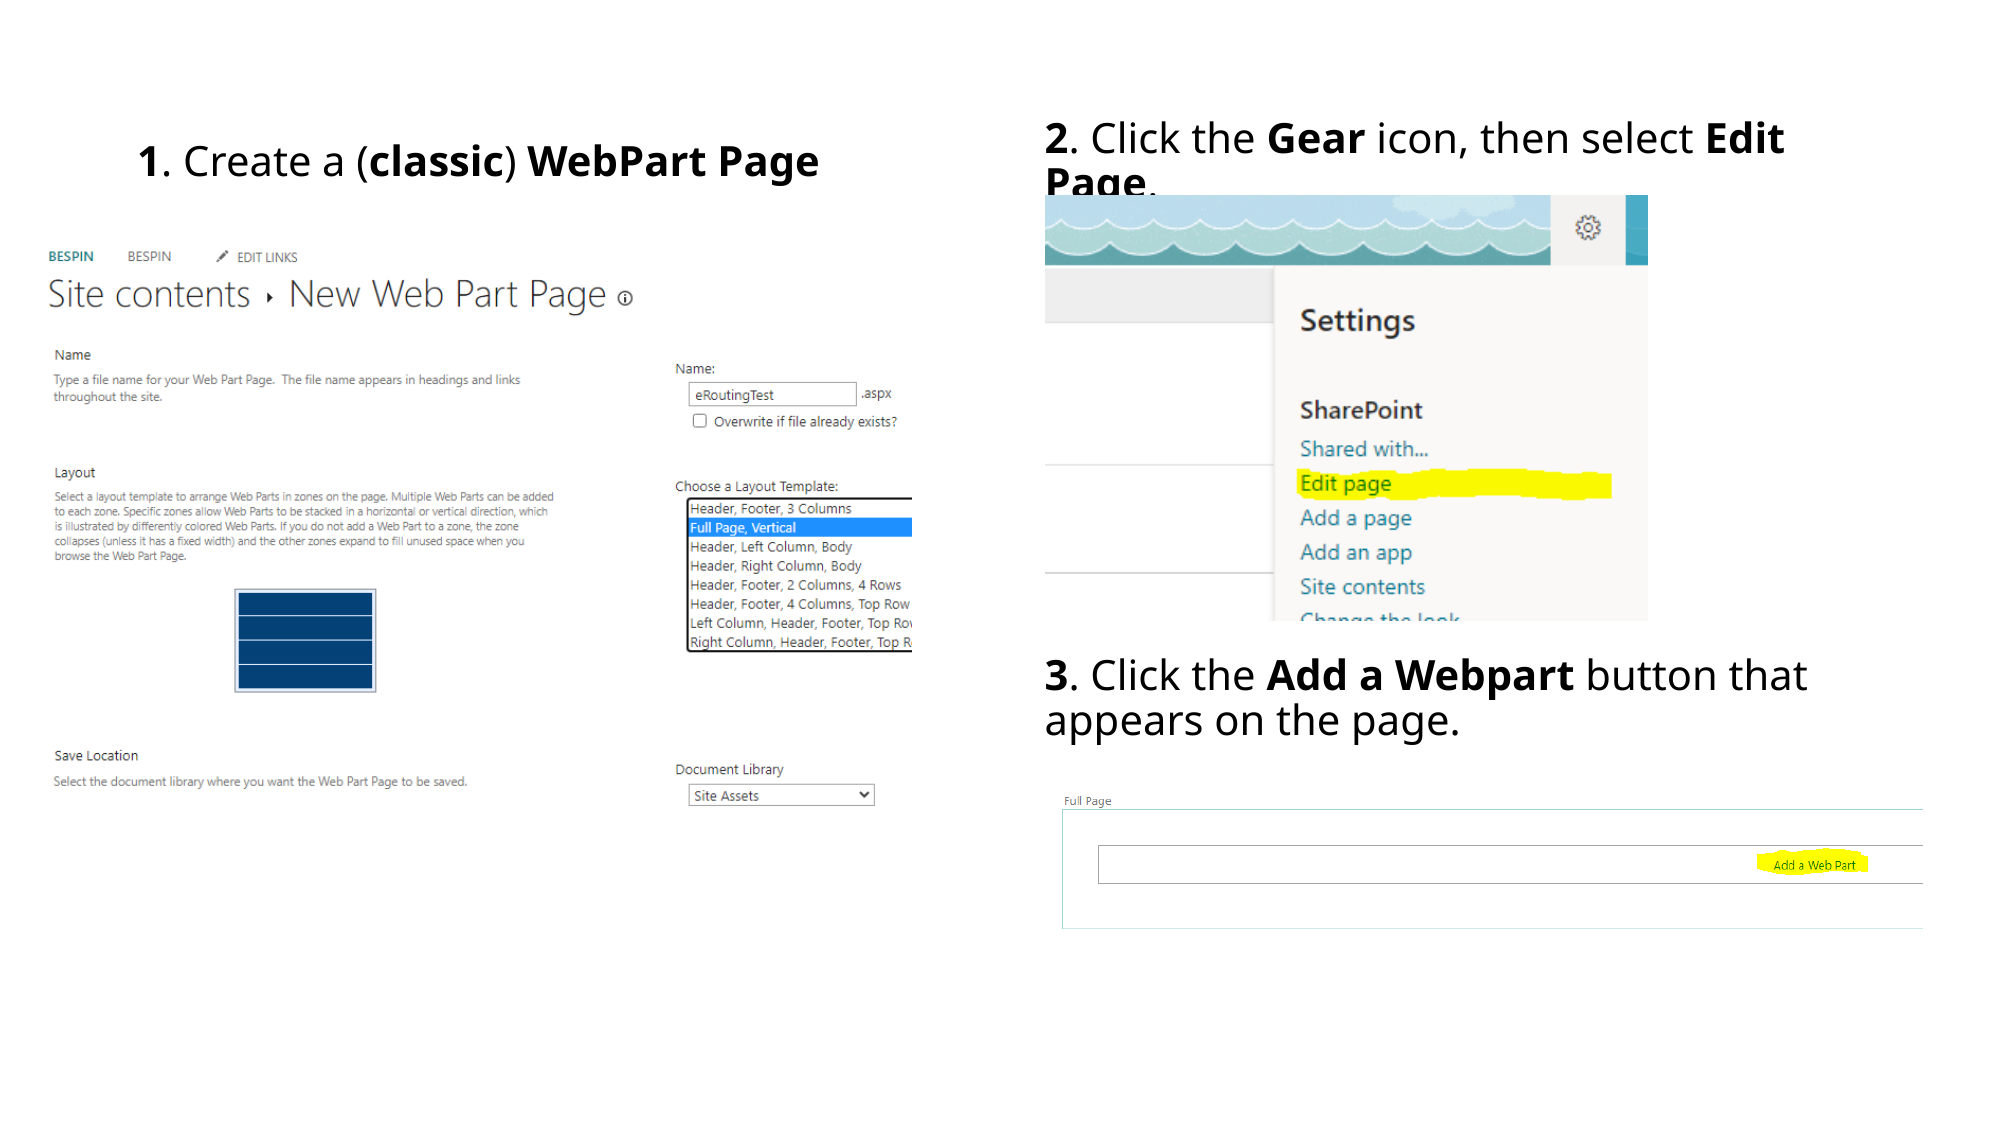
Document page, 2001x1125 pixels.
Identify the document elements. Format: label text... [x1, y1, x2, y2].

picture [1045, 764, 1923, 999]
text_box 3. Click the Add a Webpart button that appears on the page. [1029, 620, 1860, 780]
text_box 2. Click the Gear icon, then select Edit Page. [1029, 83, 1860, 243]
picture [1045, 195, 1648, 621]
text_box 1. Create a (classic) WebPart Page [122, 83, 952, 243]
picture [44, 242, 912, 823]
